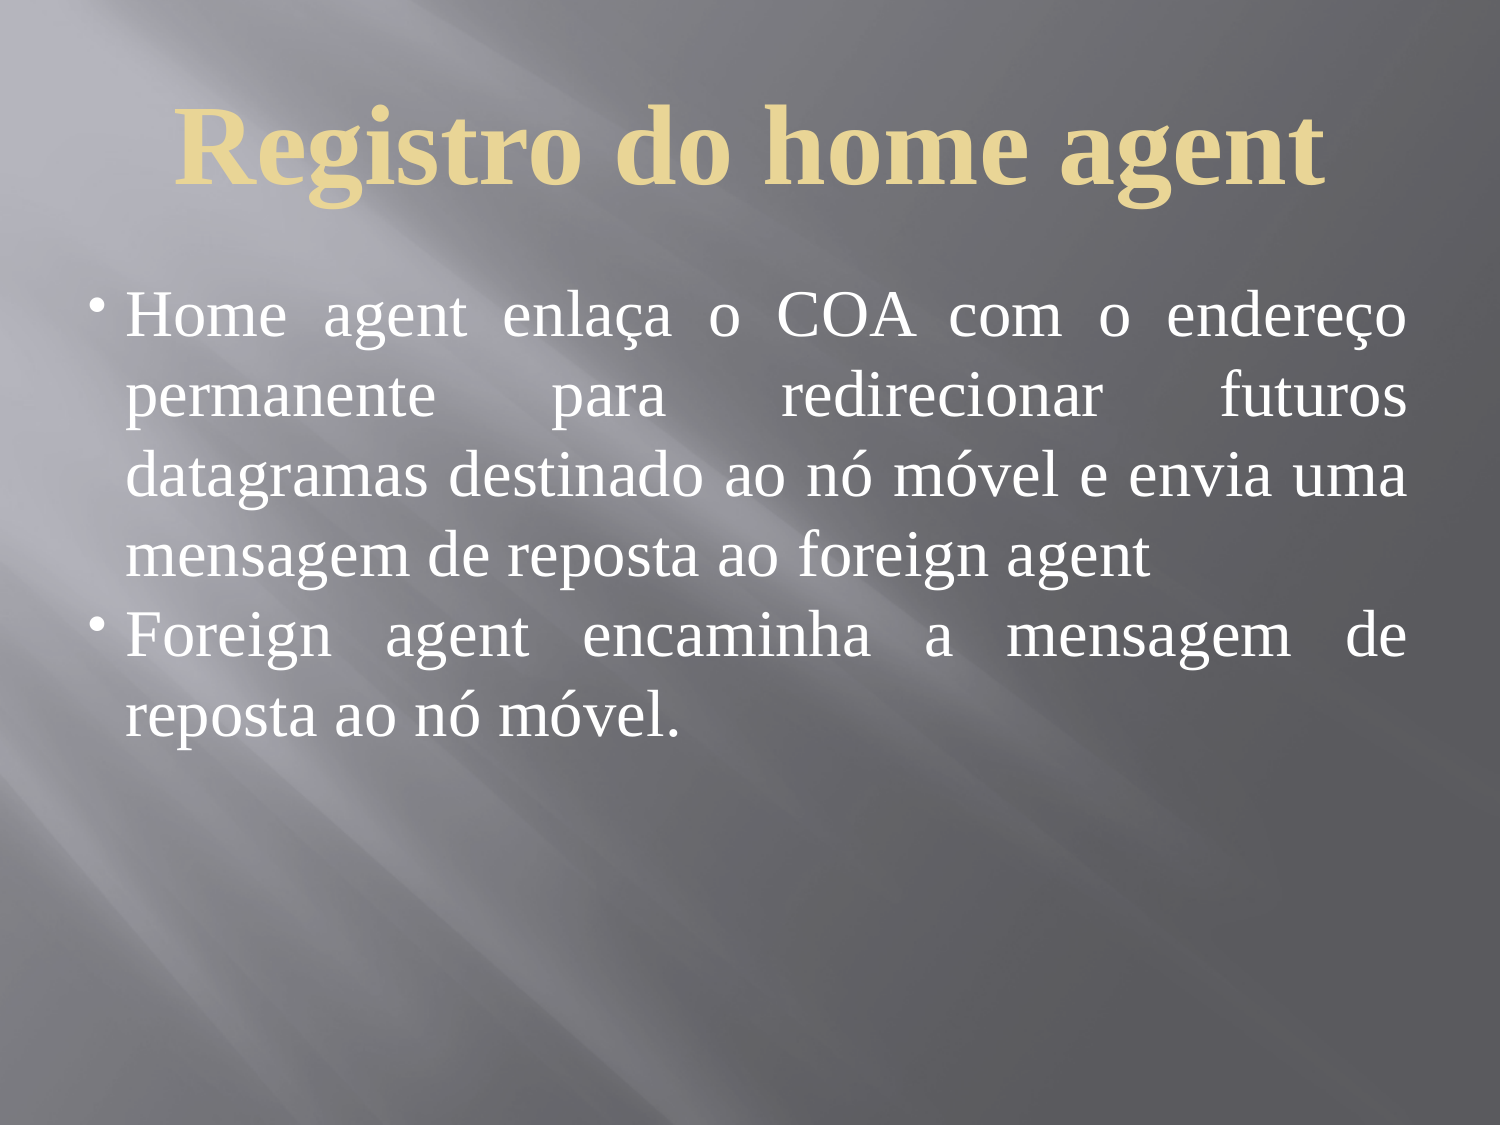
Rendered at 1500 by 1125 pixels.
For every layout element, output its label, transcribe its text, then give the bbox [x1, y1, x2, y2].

picture [0, 0, 1500, 1125]
text_box Registro do home agent [75, 45, 1425, 233]
text_box Home agent enlaça o COA com o endereço permanente para redirecionar futuros datagramas destinado ao nó móvel e envia uma mensagem de reposta ao foreign agent Foreign agent encaminha a mensagem de reposta ao nó móvel. [75, 262, 1425, 1035]
